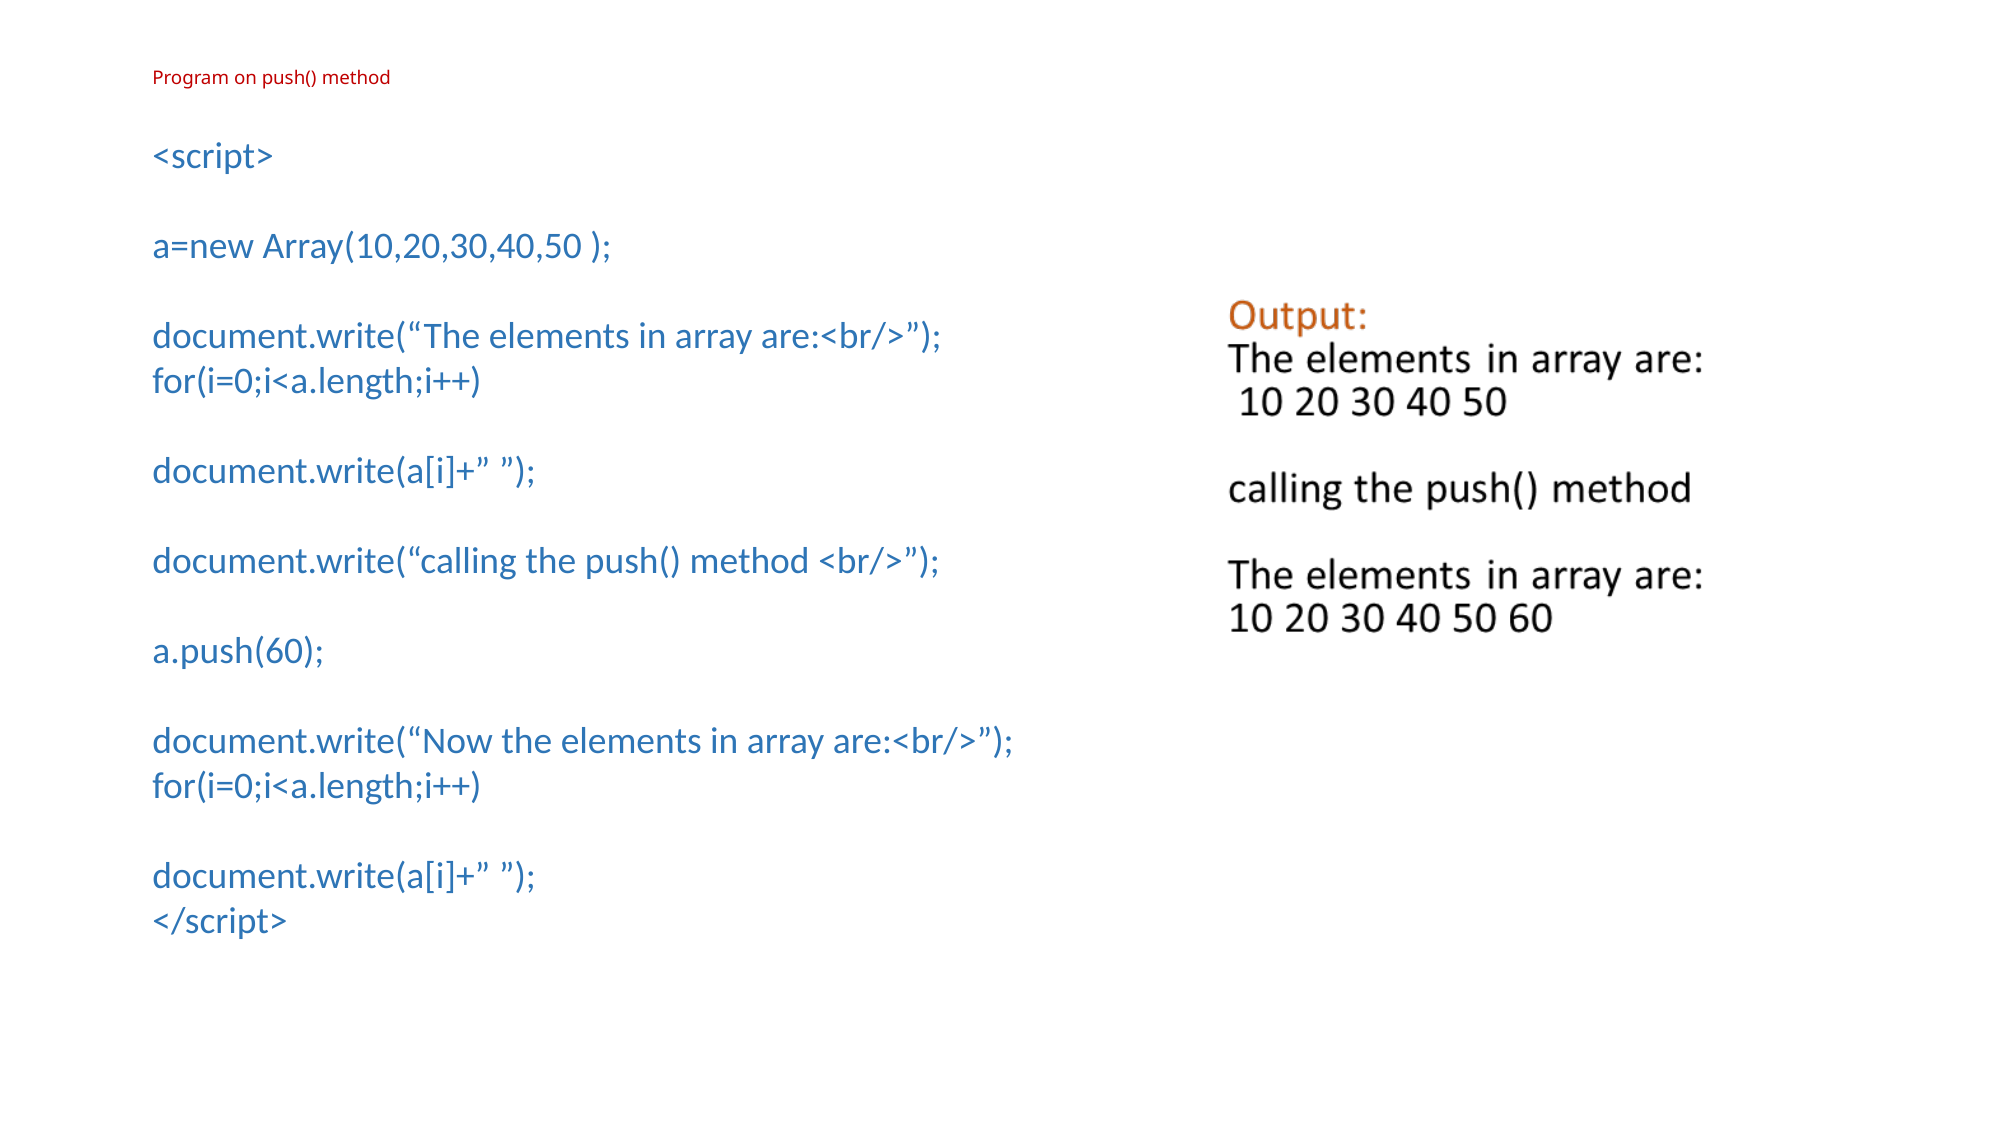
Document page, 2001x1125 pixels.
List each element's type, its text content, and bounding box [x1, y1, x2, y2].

list <script> a=new Array(10,20,30,40,50 ); document.write(“The elements in array are:<br/>”); for(i=0;i<a.length;i++) document.write(a[i]+” ”); document.write(“calling the push() method <br/>”); a.push(60); document.write(“Now the elements in array are:<br/>”); for(i=0;i<a.length;i++) document.write(a[i]+” ”); </script> [137, 123, 1863, 1098]
title Program on push() method [137, 59, 1863, 123]
picture [1201, 273, 1733, 670]
